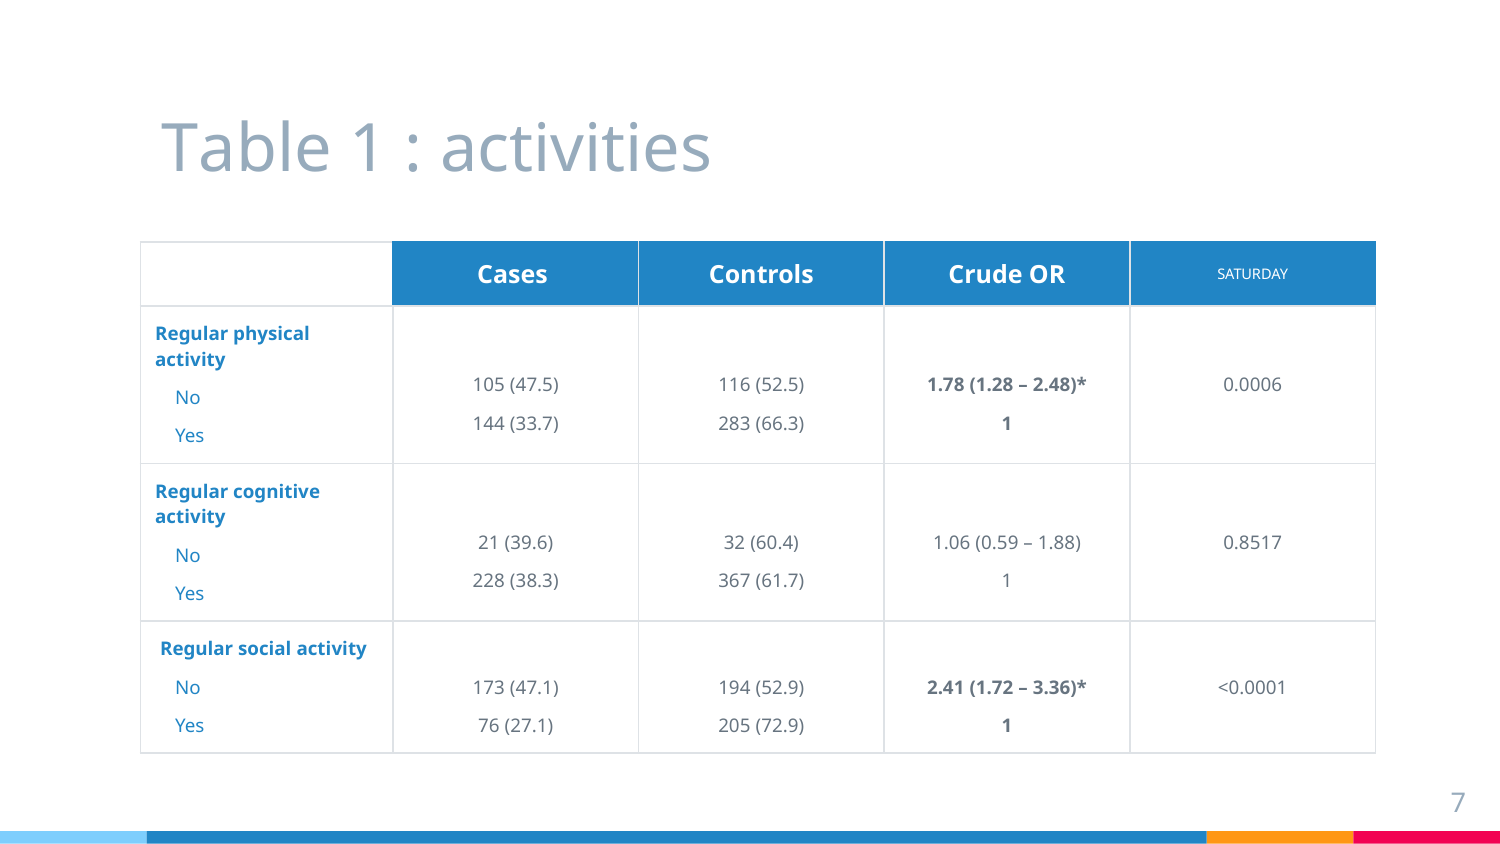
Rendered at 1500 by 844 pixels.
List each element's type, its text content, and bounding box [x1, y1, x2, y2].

title Table 1 : activities [146, 58, 1207, 200]
table_header Cases [394, 243, 638, 305]
table_header [141, 243, 392, 305]
table_cell 32 (60.4) 367 (61.7) [639, 464, 883, 620]
slide_number 7 [1391, 770, 1482, 822]
table_cell 21 (39.6) 228 (38.3) [394, 464, 638, 620]
table_cell <0.0001 [1131, 622, 1375, 752]
table_header Controls [639, 243, 883, 305]
table_cell 1.78 (1.28 – 2.48)* 1 [885, 307, 1129, 463]
table_cell 105 (47.5) 144 (33.7) [394, 307, 638, 463]
table_cell Regular cognitive activity No Yes [141, 464, 392, 620]
table_cell 1.06 (0.59 – 1.88) 1 [885, 464, 1129, 620]
table_cell 194 (52.9) 205 (72.9) [639, 622, 883, 752]
table_cell 116 (52.5) 283 (66.3) [639, 307, 883, 463]
table_cell 0.0006 [1131, 307, 1375, 463]
table_cell Regular social activity No Yes [141, 622, 392, 752]
table_header Crude OR [885, 243, 1129, 305]
table_cell 0.8517 [1131, 464, 1375, 620]
table_cell 173 (47.1) 76 (27.1) [394, 622, 638, 752]
table_header SATURDAY [1131, 243, 1375, 305]
table_cell Regular physical activity No Yes [141, 307, 392, 463]
table_cell 2.41 (1.72 – 3.36)* 1 [885, 622, 1129, 752]
